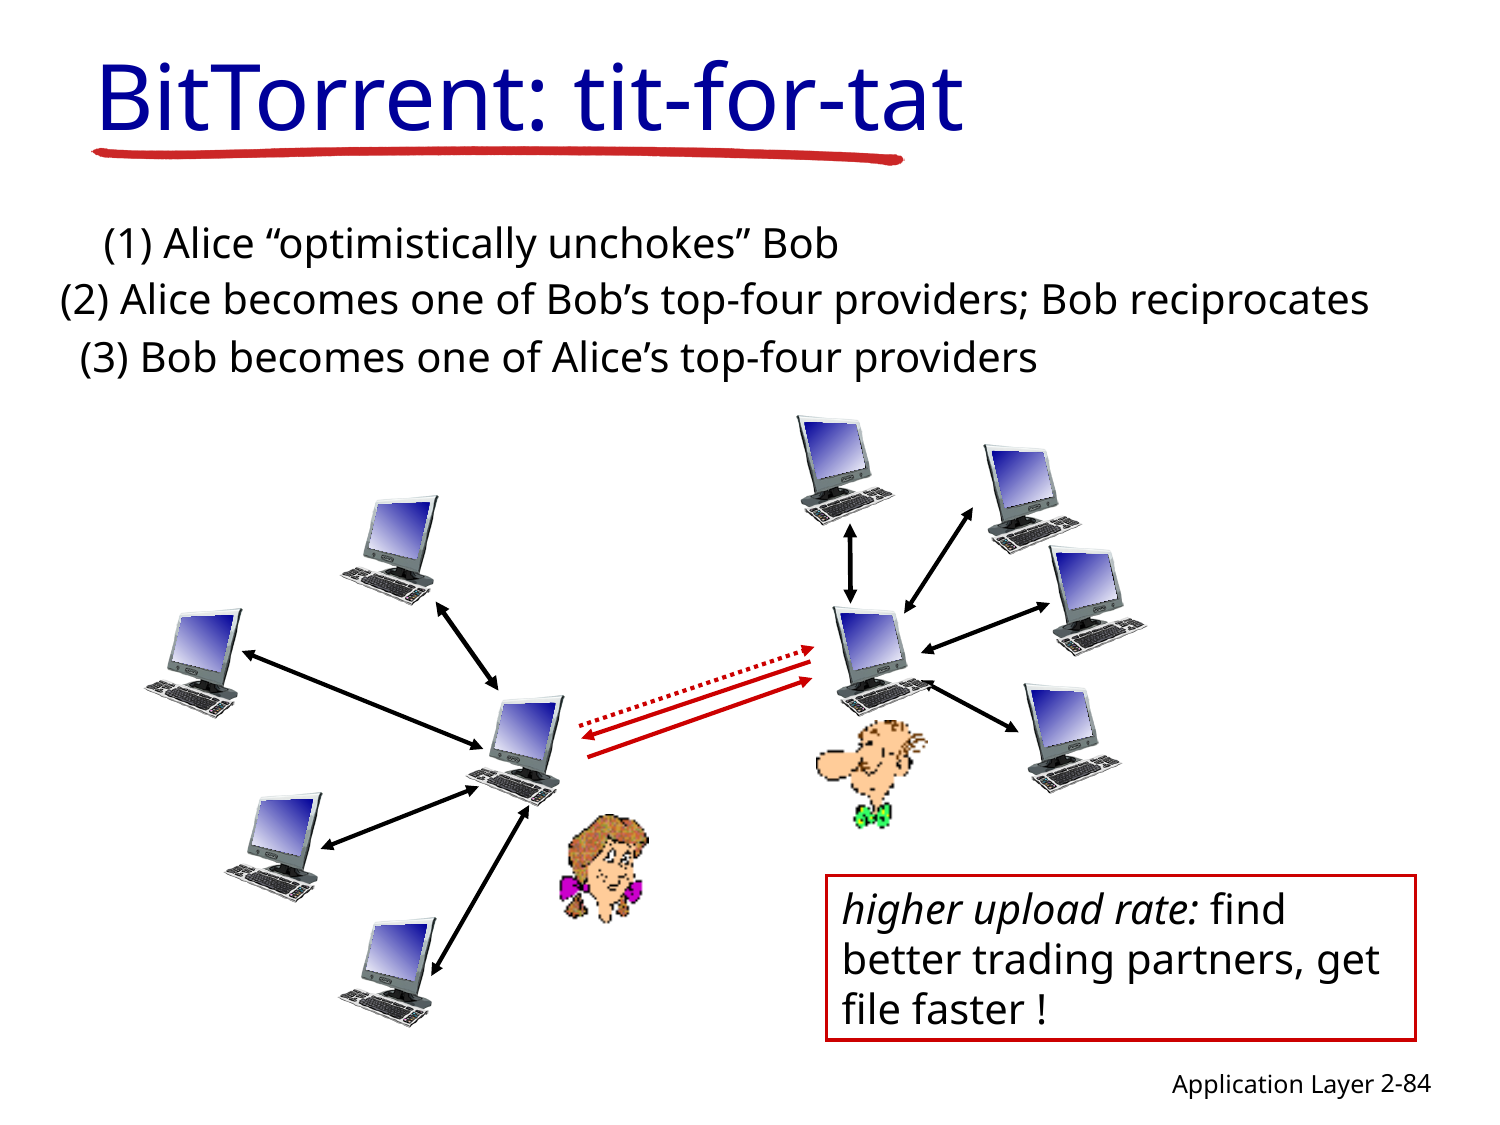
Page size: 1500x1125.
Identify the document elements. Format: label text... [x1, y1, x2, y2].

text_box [792, 410, 919, 604]
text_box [1044, 540, 1171, 665]
picture [816, 719, 929, 834]
text_box [960, 601, 1039, 639]
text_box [313, 911, 439, 1036]
text_box [924, 507, 973, 583]
text_box [330, 803, 436, 851]
picture [88, 141, 914, 171]
text_box higher upload rate: find better trading partners, get file faster ! [826, 875, 1416, 1041]
title BitTorrent: tit-for-tat [78, 0, 1355, 188]
footer Application Layer [914, 1060, 1391, 1109]
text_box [441, 690, 567, 815]
slide_number 2- [1365, 1059, 1477, 1106]
text_box (1) Alice “optimistically unchokes” Bob [103, 216, 840, 267]
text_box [1020, 678, 1146, 802]
text_box (3) Bob becomes one of Alice’s top-four providers [79, 331, 1039, 382]
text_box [980, 438, 1106, 563]
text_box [829, 601, 955, 726]
text_box [250, 649, 310, 679]
text_box (2) Alice becomes one of Bob’s top-four providers; Bob reciprocates [60, 272, 1370, 323]
text_box [800, 644, 815, 657]
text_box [198, 786, 325, 911]
text_box [587, 676, 813, 758]
text_box [960, 700, 1014, 733]
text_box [315, 490, 499, 691]
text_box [119, 603, 245, 727]
picture [555, 813, 649, 929]
text_box [581, 661, 811, 741]
